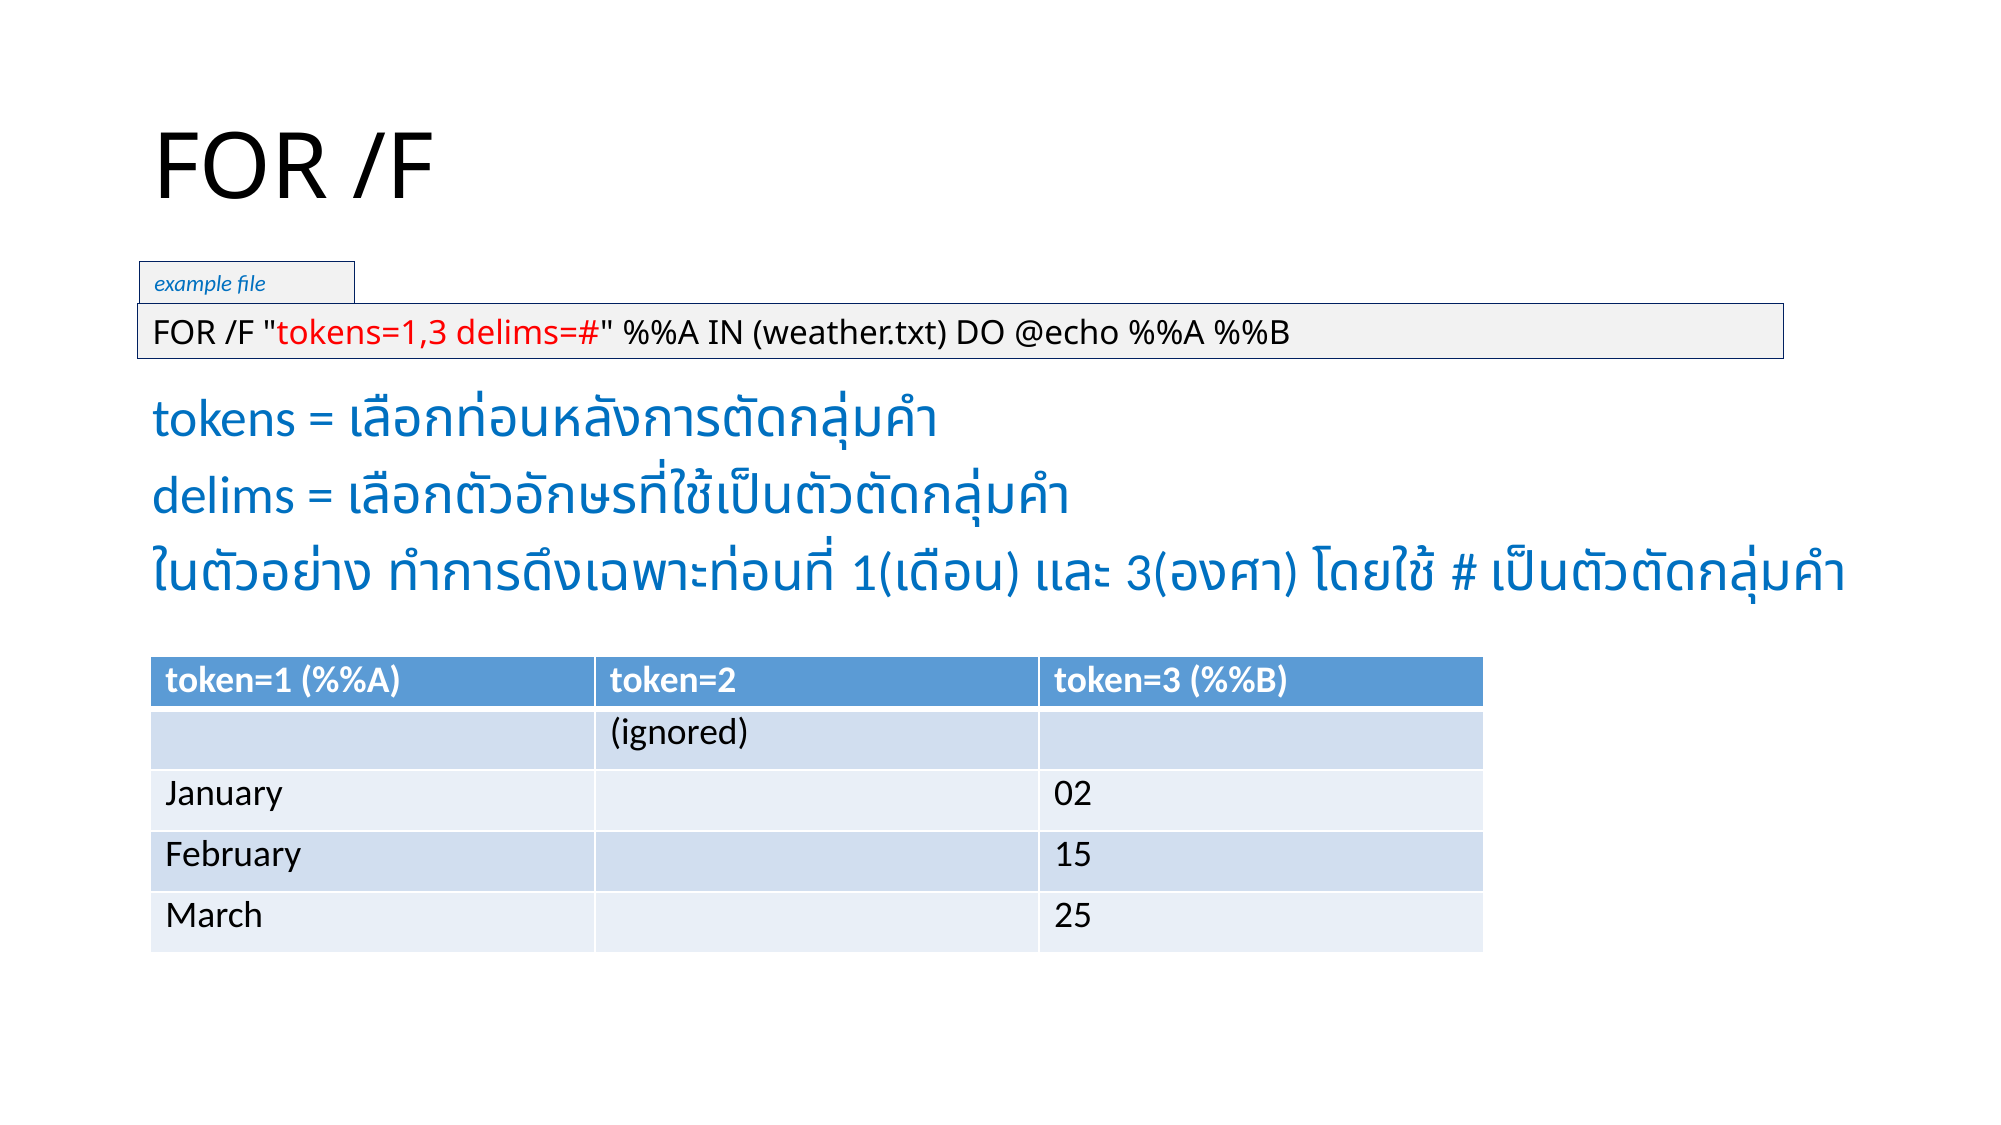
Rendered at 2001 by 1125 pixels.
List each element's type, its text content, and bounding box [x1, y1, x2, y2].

table_cell 25 [1040, 893, 1483, 952]
table_cell 02 [1040, 771, 1483, 830]
table_cell 15 [1040, 832, 1483, 891]
table_cell [596, 771, 1038, 830]
table_header token=3 (%%B) [1040, 657, 1483, 706]
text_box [137, 261, 1784, 360]
title FOR /F [137, 59, 1863, 278]
table_cell January [151, 771, 594, 830]
table_cell [1040, 712, 1483, 769]
table_header token=2 [596, 657, 1038, 706]
table_cell [151, 712, 594, 769]
table_cell February [151, 832, 594, 891]
table_cell March [151, 893, 594, 952]
table_cell (ignored) [596, 712, 1038, 769]
table_header token=1 (%%A) [151, 657, 594, 706]
list tokens = เลือกท่อนหลังการตัดกลุ่มคำ delims = เลือกตัวอักษรที่ใช้เป็นตัวตัดกลุ่มคำ ในตัวอย่าง ทำการดึงเฉพาะท่อนที่ 1(เดือน) และ 3(องศา) โดยใช้ # เป็นตัวตัดกลุ่มคำ [137, 299, 1863, 1014]
table_cell [596, 832, 1038, 891]
table_cell [596, 893, 1038, 952]
